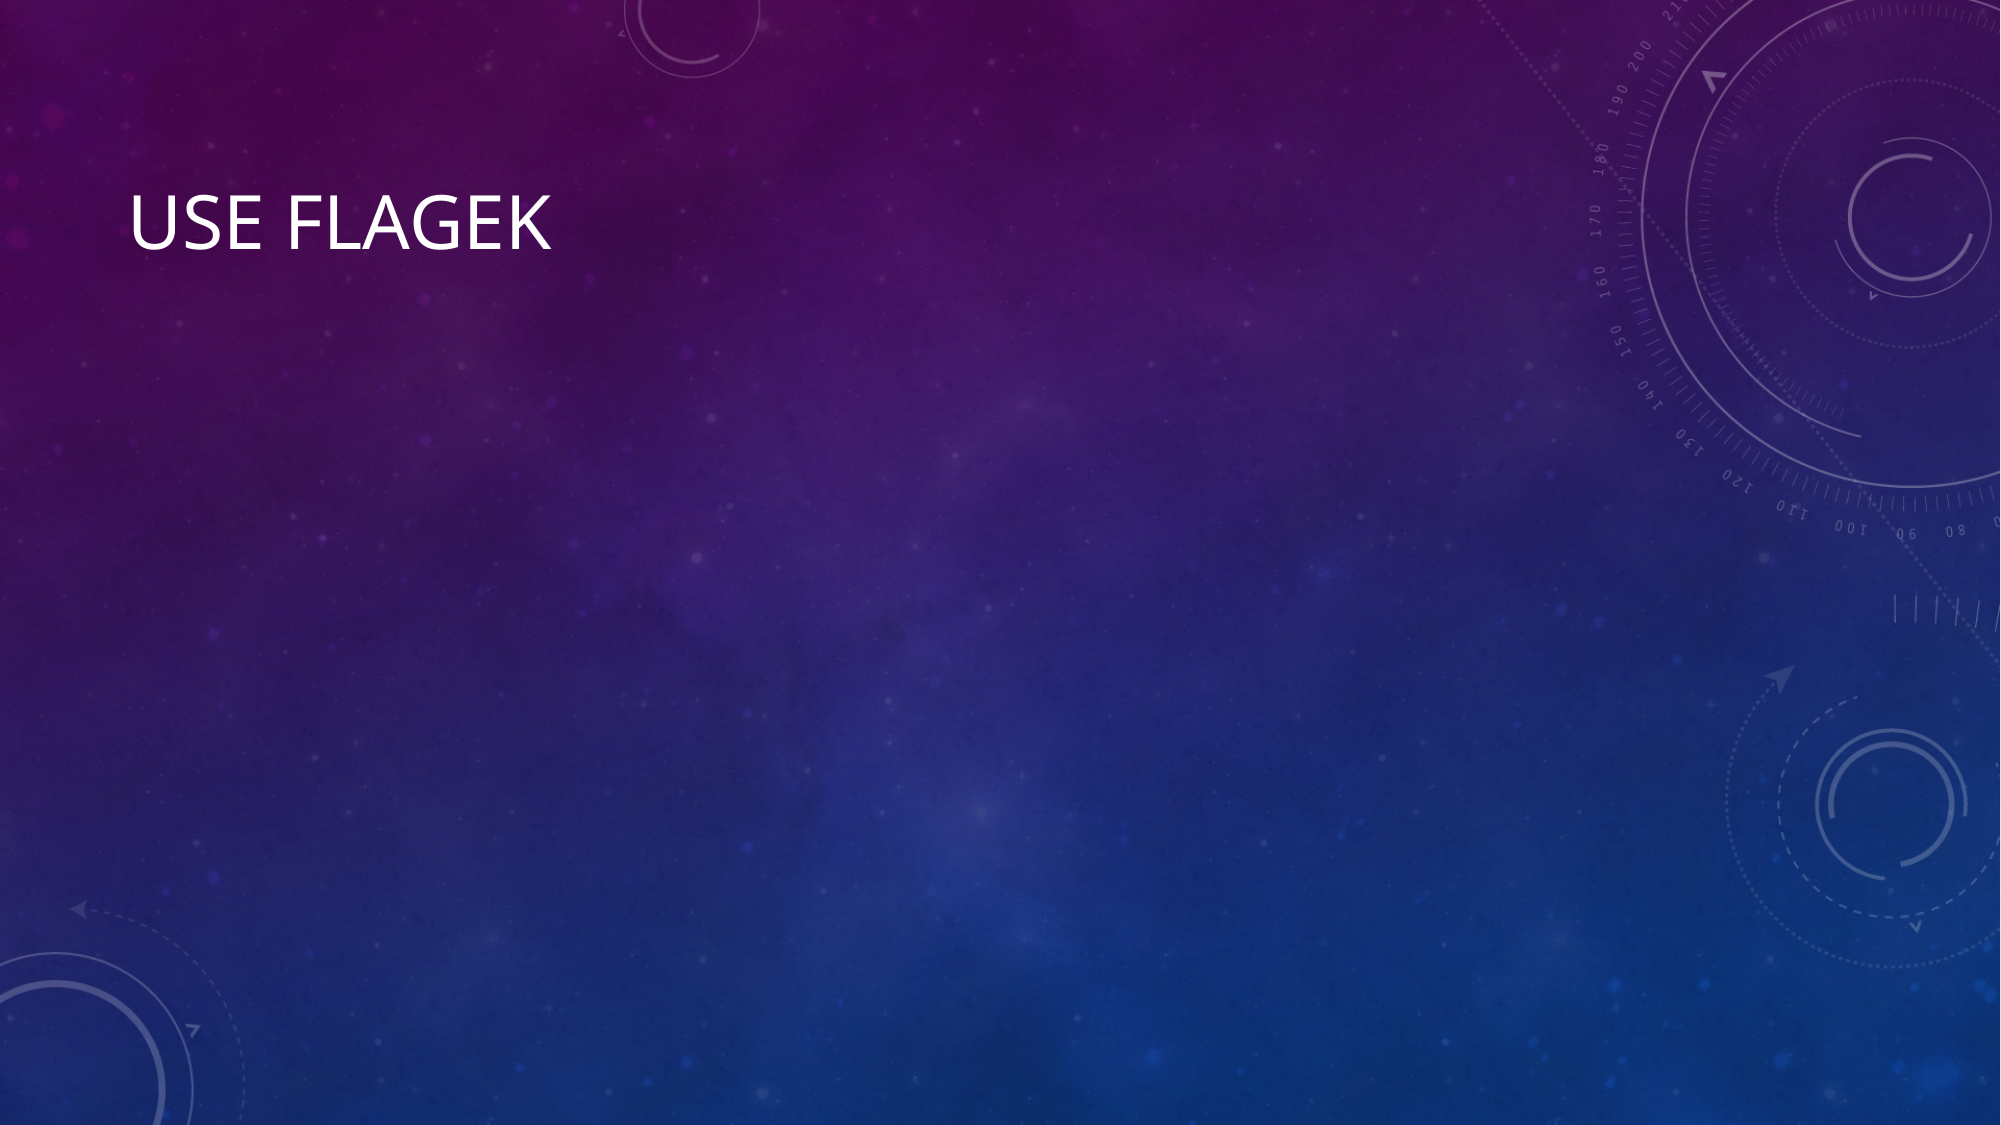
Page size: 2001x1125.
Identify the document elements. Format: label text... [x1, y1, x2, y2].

picture [0, 0, 2001, 1125]
title Use flagek [112, 99, 1775, 339]
